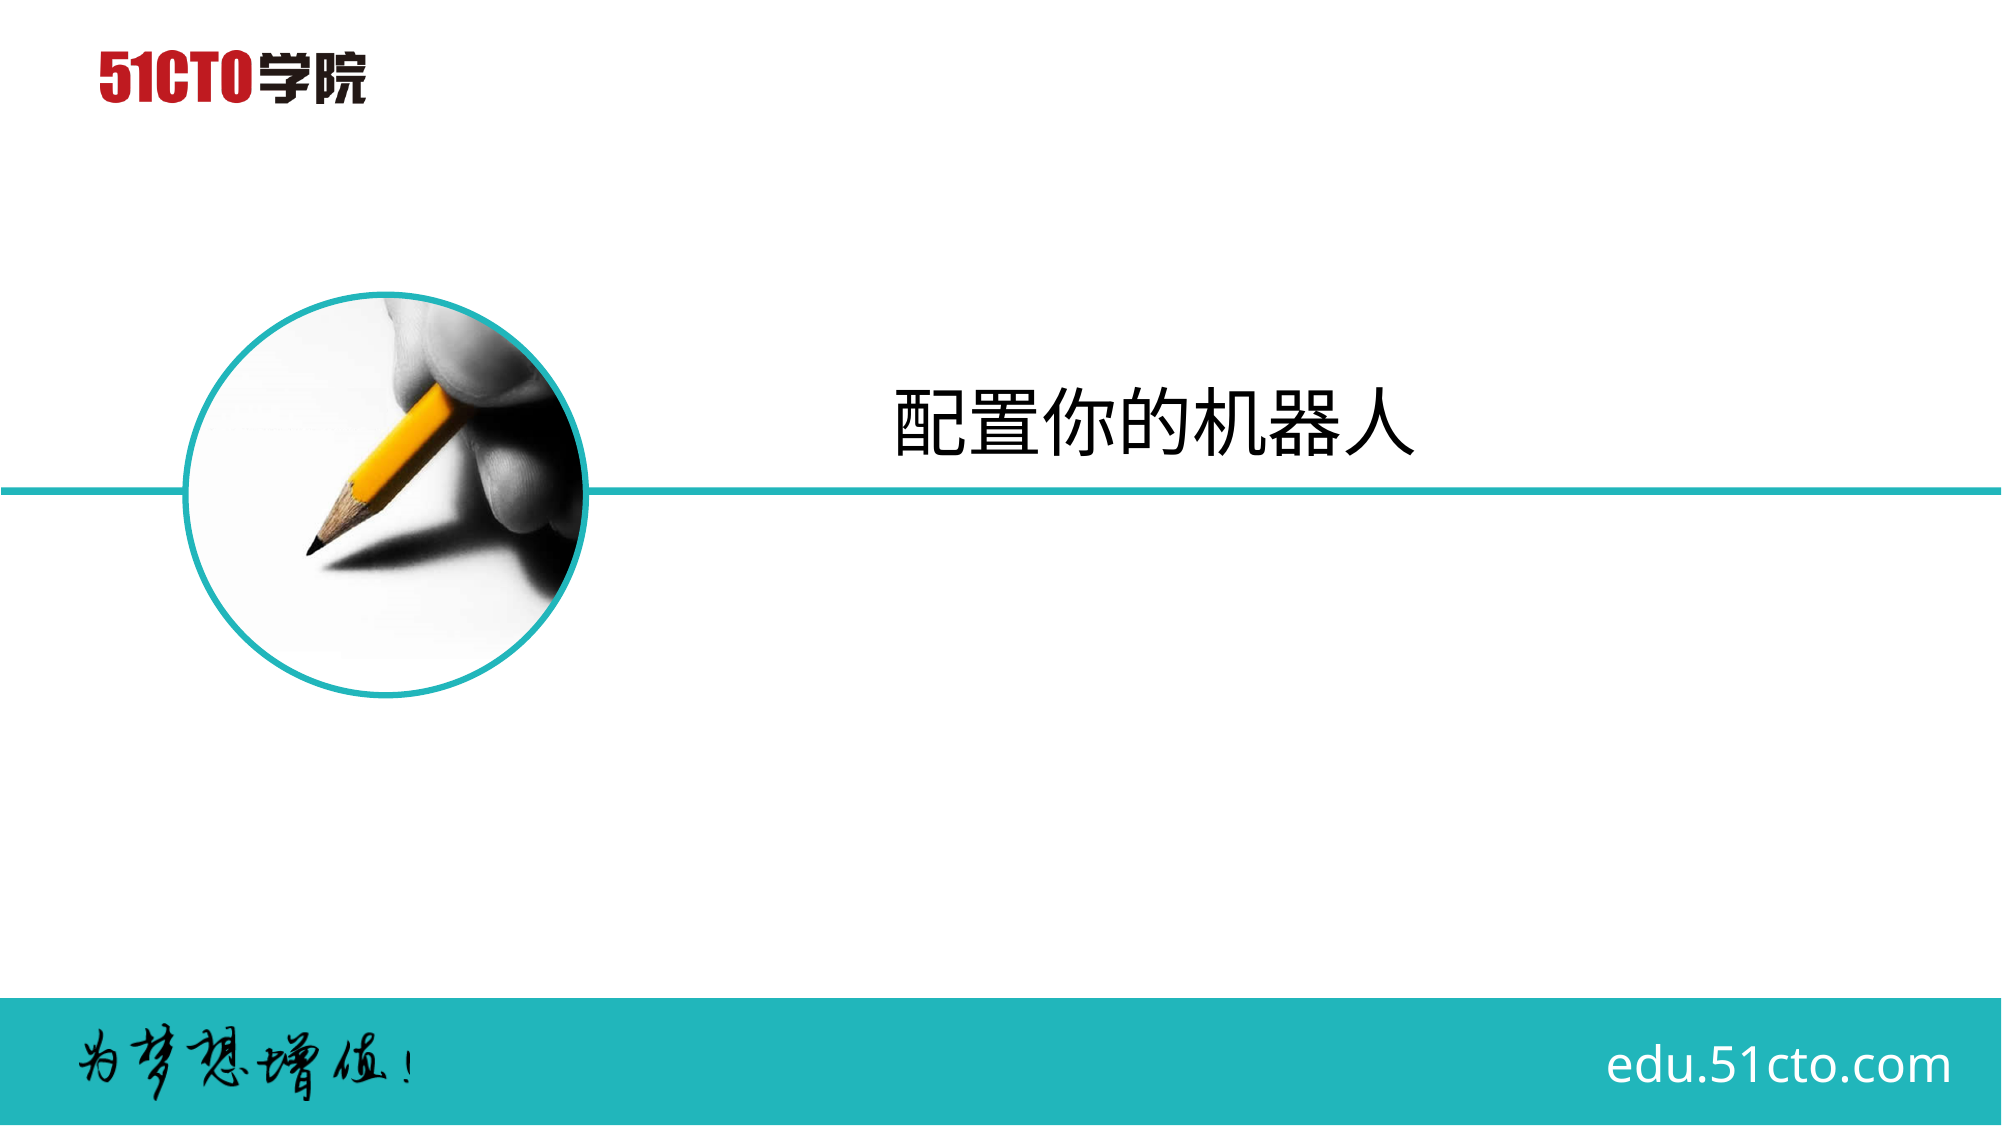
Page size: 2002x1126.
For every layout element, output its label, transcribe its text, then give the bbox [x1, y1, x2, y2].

picture [79, 1023, 410, 1101]
text_box 配置你的机器人 [877, 367, 1597, 473]
picture [100, 50, 366, 104]
picture [189, 298, 582, 692]
